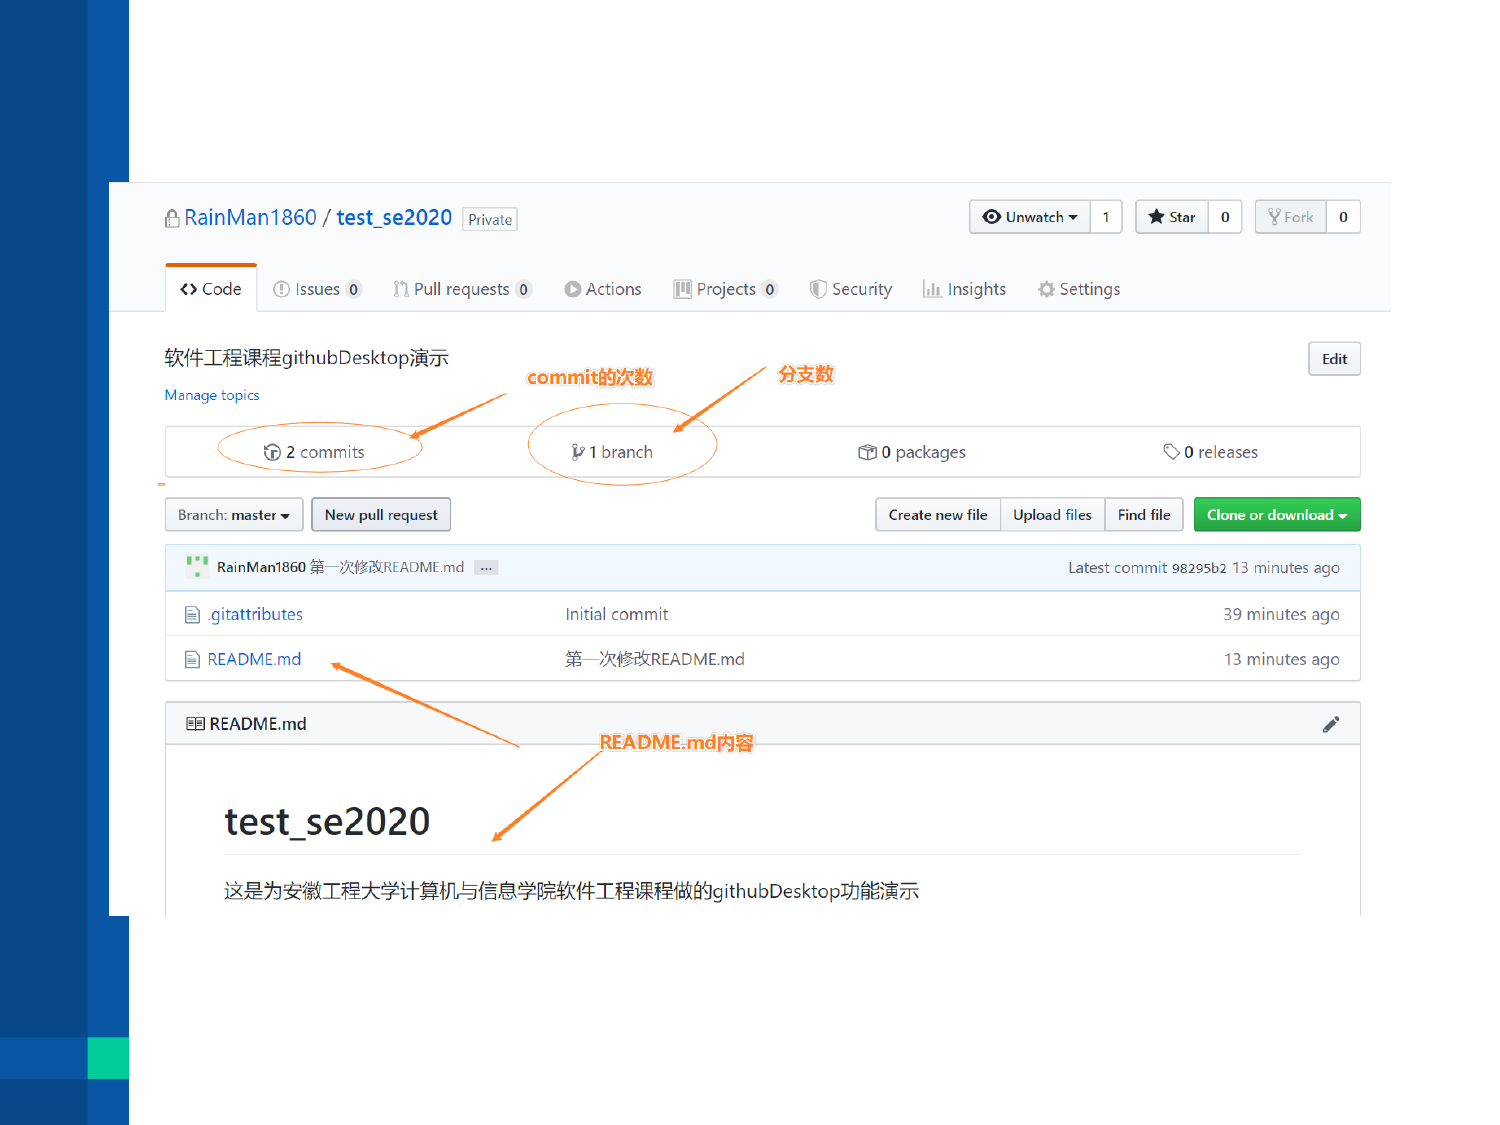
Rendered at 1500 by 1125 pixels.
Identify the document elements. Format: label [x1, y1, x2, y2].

list [108, 182, 1392, 916]
